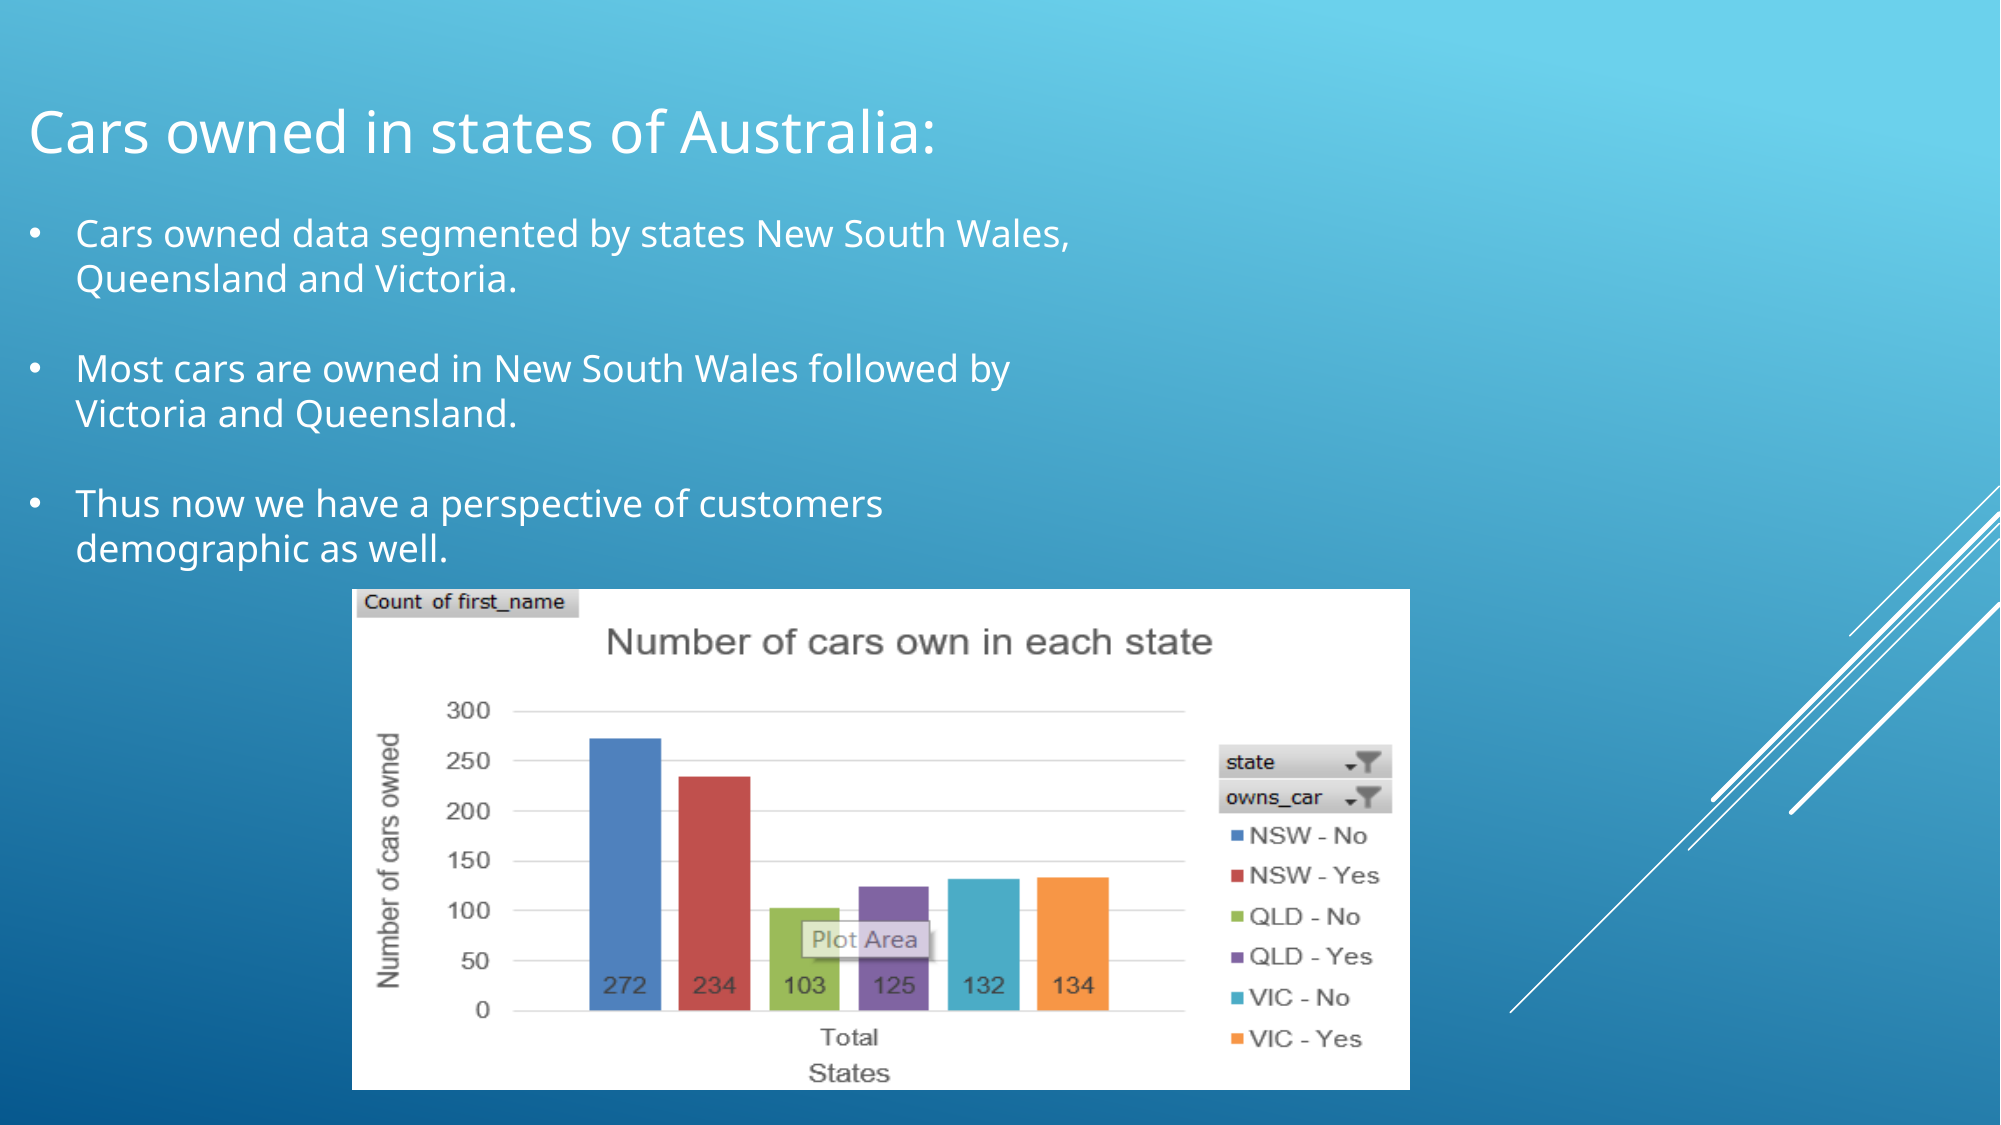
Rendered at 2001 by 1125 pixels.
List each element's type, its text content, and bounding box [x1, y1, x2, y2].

picture [351, 589, 1410, 1091]
text_box Cars owned in states of Australia: Cars owned data segmented by states New South Wales, Queensland and Victoria. Most cars are owned in New South Wales followed by Victoria and Queensland. Thus now we have a perspective of customers demographic as well. [13, 87, 1105, 623]
